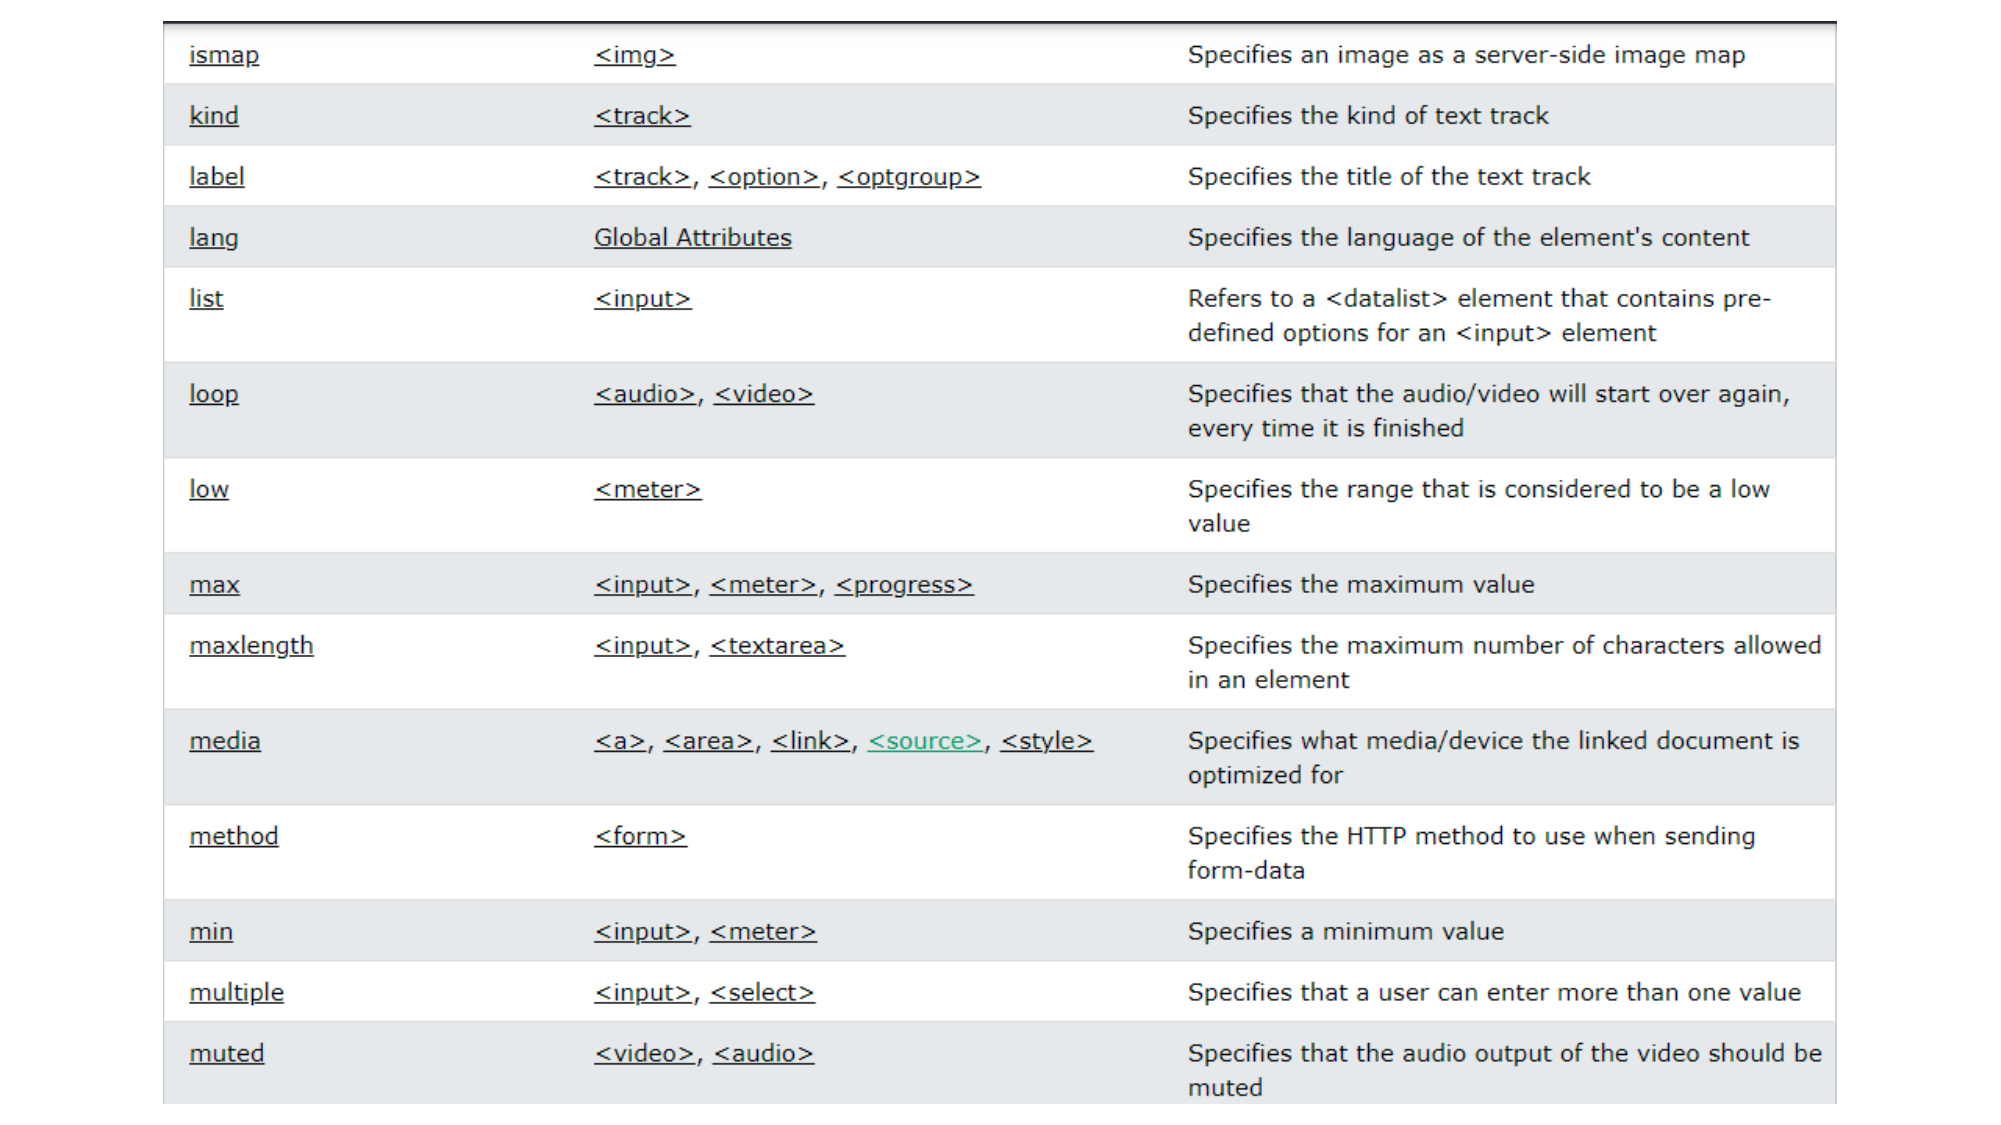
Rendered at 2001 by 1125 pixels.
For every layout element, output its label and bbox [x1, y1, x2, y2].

picture [163, 20, 1837, 1104]
